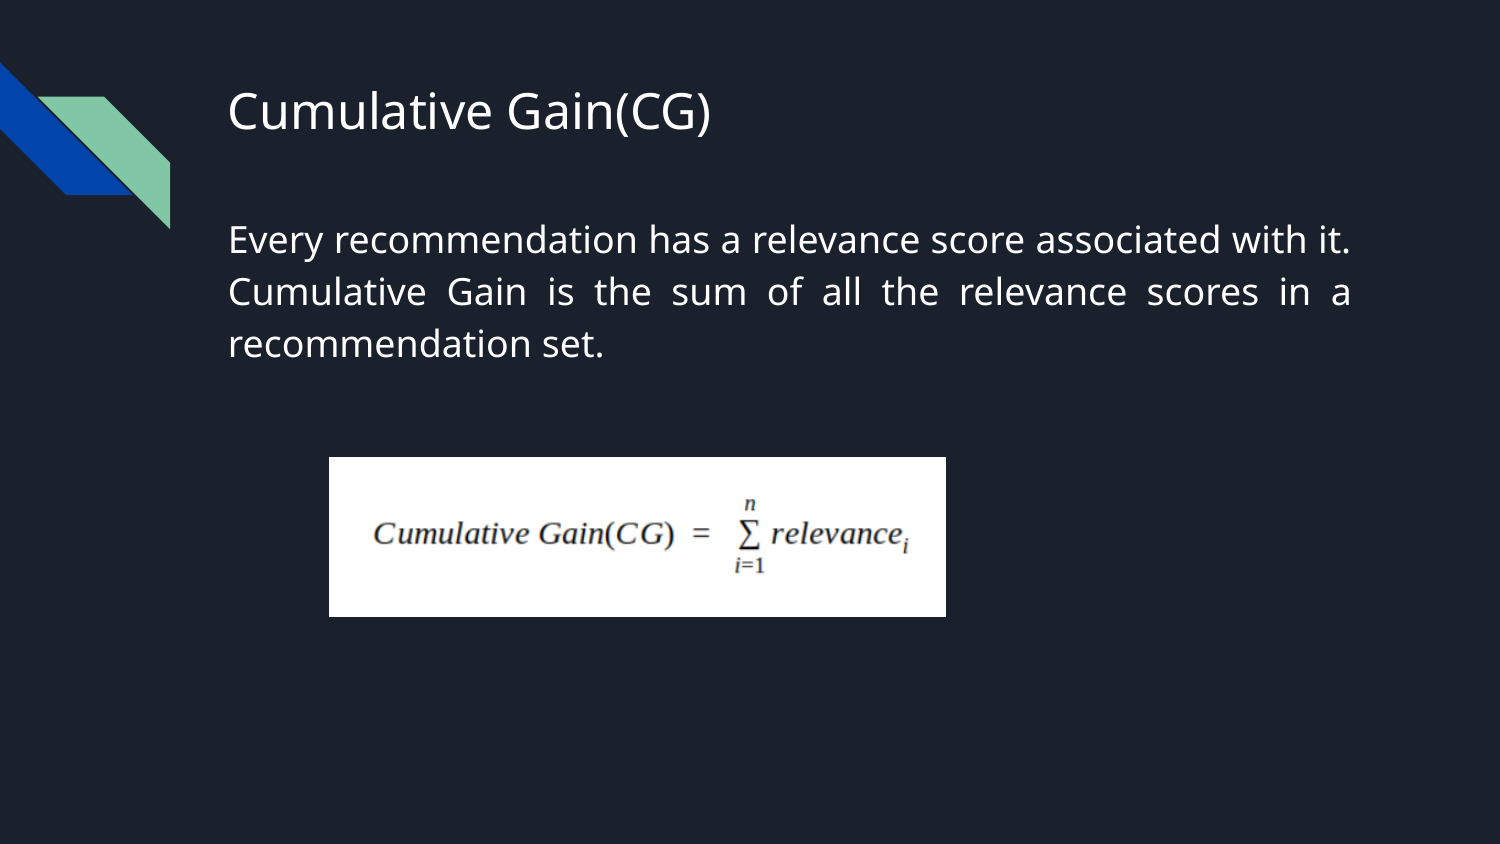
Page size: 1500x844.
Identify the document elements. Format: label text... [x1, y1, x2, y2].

title Cumulative Gain(CG) [212, 64, 1368, 194]
list Every recommendation has a relevance score associated with it. Cumulative Gain is the sum of all the relevance scores in a recommendation set. [212, 194, 1368, 673]
picture [329, 457, 947, 617]
